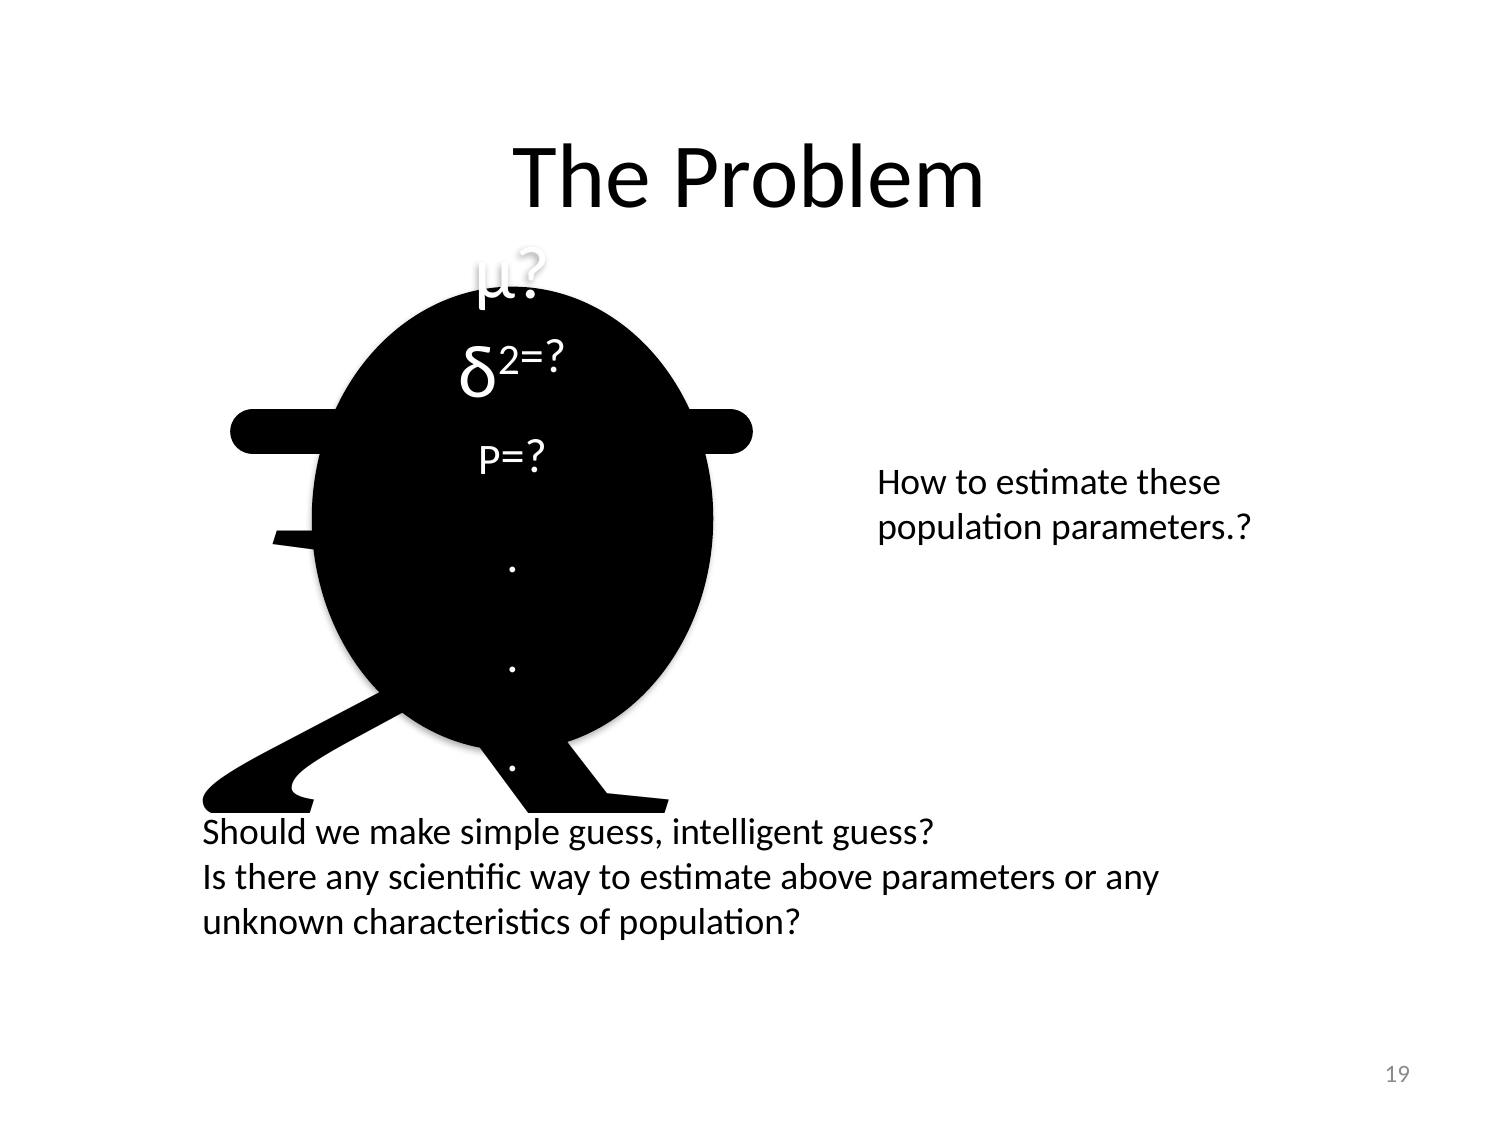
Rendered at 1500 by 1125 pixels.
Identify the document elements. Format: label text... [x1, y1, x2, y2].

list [0, 299, 1001, 968]
title The Problem [112, 50, 1388, 292]
text_box µ? δ2=? P=? . . . [450, 286, 575, 298]
text_box How to estimate these population parameters.? [1004, 449, 1288, 555]
slide_number 19 [1074, 1042, 1425, 1103]
text_box Should we make simple guess, intelligent guess? Is there any scientific way to estimate above parameters or any unknown characteristics of population? [1004, 799, 1213, 950]
